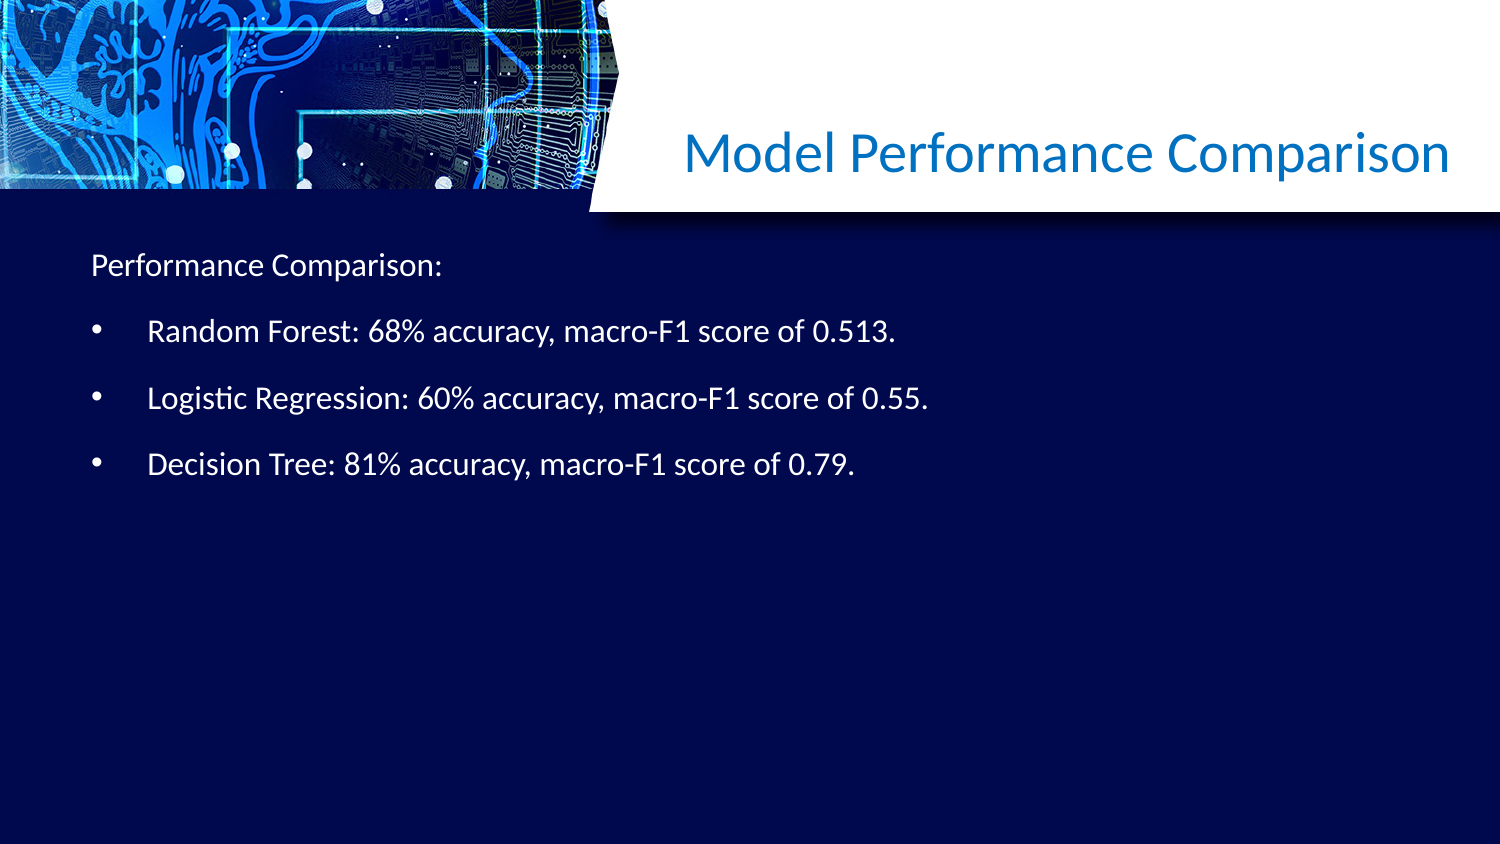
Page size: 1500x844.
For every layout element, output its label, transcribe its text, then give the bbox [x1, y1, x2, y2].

text_box Model Performance Comparison [65, 36, 1467, 175]
text_box Performance Comparison: Random Forest: 68% accuracy, macro-F1 score of 0.513. Logistic Regression: 60% accuracy, macro-F1 score of 0.55. Decision Tree: 81% accuracy, macro-F1 score of 0.79. [76, 215, 1480, 844]
picture [0, 0, 1500, 844]
picture [152, 175, 164, 179]
